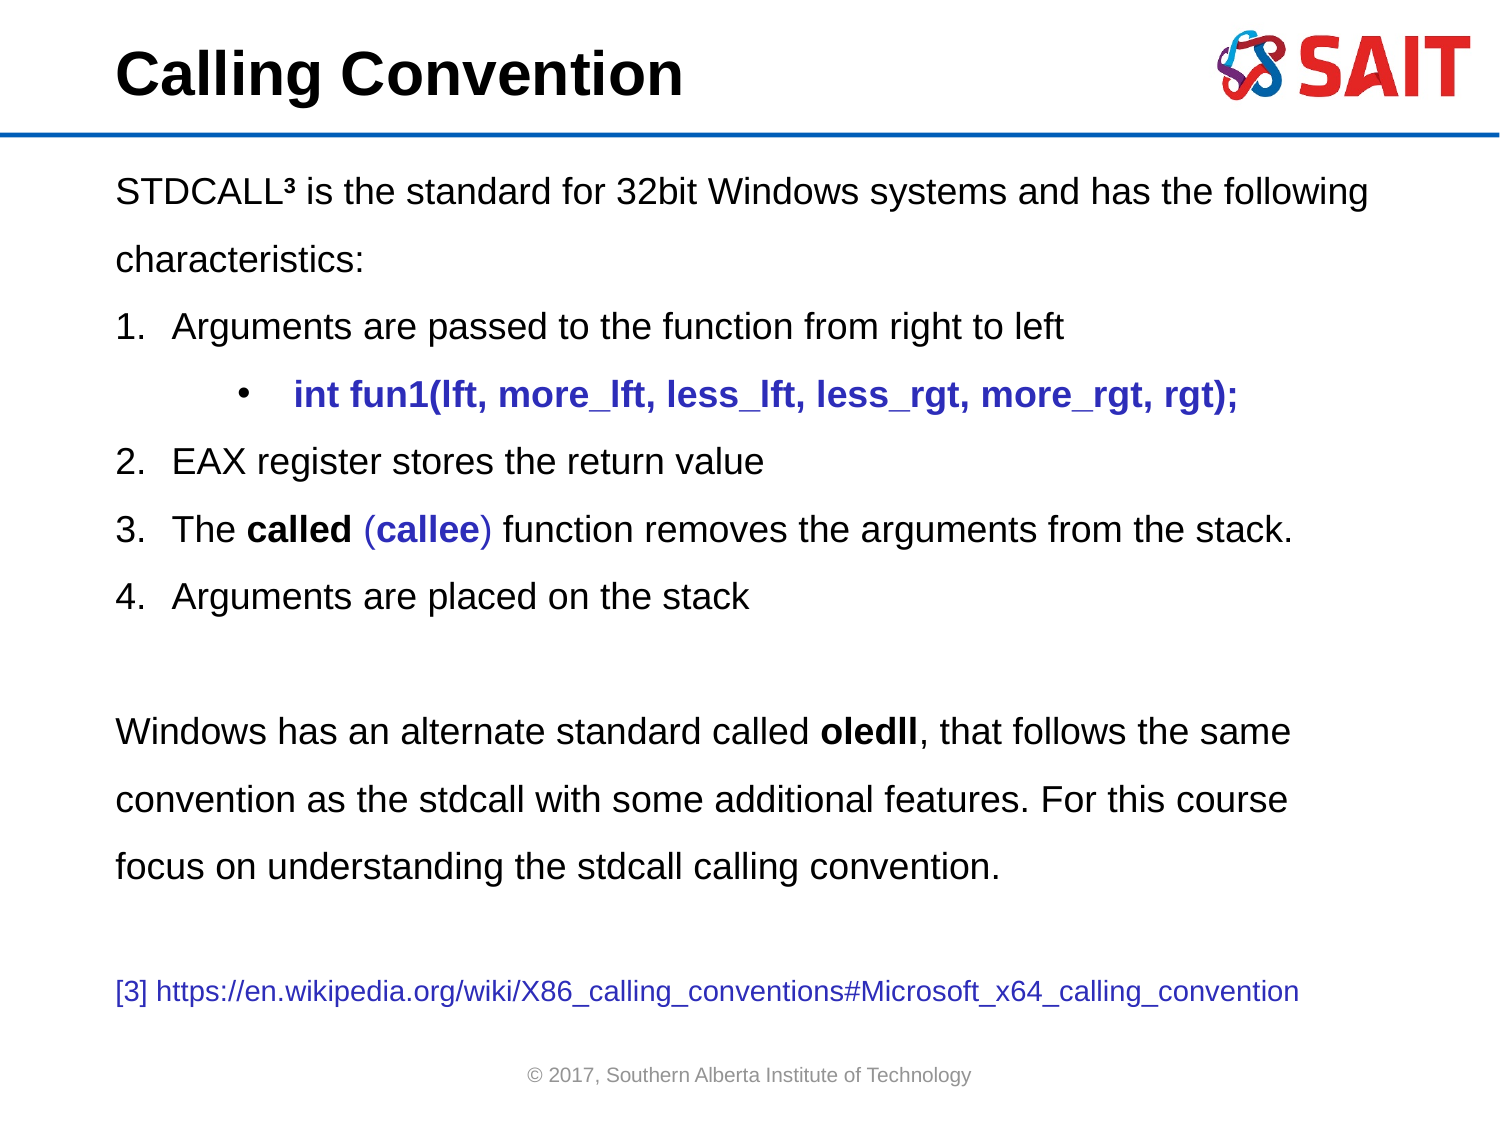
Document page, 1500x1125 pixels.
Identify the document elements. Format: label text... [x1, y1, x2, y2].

picture [1187, 0, 1500, 130]
text_box Calling Convention [100, 26, 1200, 137]
text_box STDCALL3 is the standard for 32bit Windows systems and has the following characteristics: Arguments are passed to the function from right to left int fun1(lft, more_lft, less_lft, less_rgt, more_rgt, rgt); EAX register stores the return value The called (callee) function removes the arguments from the stack. Arguments are placed on the stack Windows has an alternate standard called oledll, that follows the same convention as the stdcall with some additional features. For this course focus on understanding the stdcall calling convention. [3] https://en.wikipedia.org/wiki/X86_calling_conventions#Microsoft_x64_calling_convention [100, 137, 1399, 1015]
